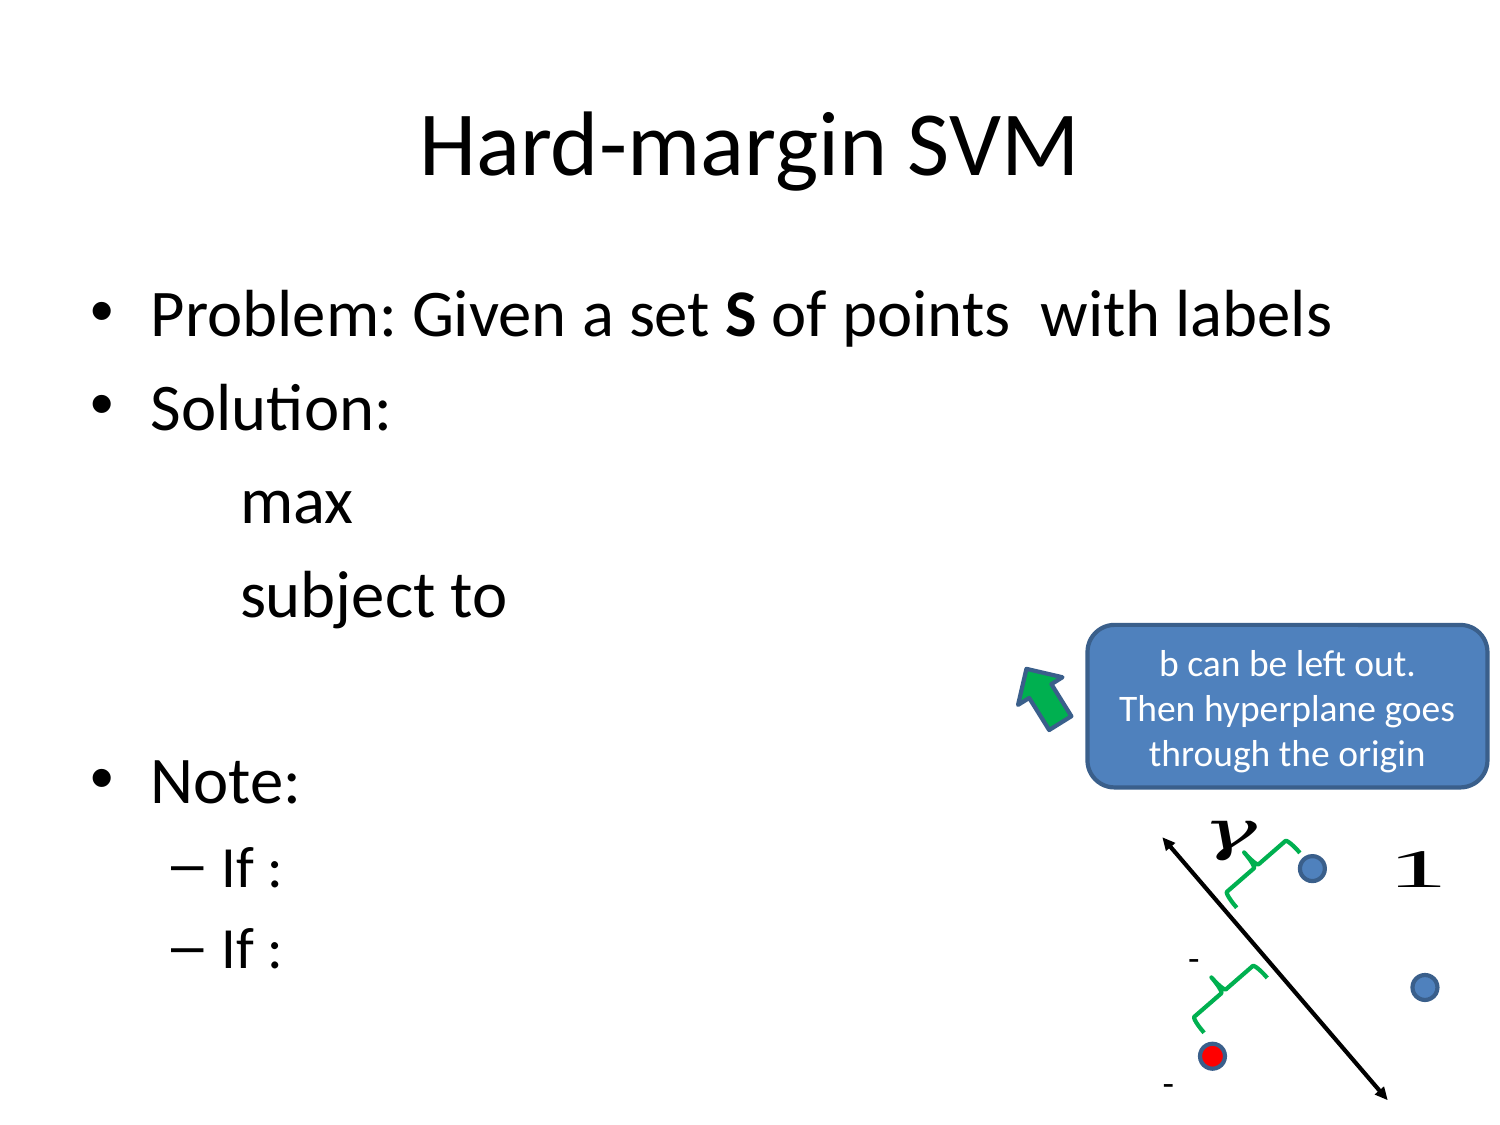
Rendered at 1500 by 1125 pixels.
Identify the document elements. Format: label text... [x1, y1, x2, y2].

text_box [1410, 972, 1440, 1003]
text_box [1016, 666, 1074, 733]
text_box b can be left out. Then hyperplane goes through the origin [1085, 622, 1490, 790]
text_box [1162, 837, 1388, 1101]
title Hard-margin SVM [75, 45, 1425, 233]
